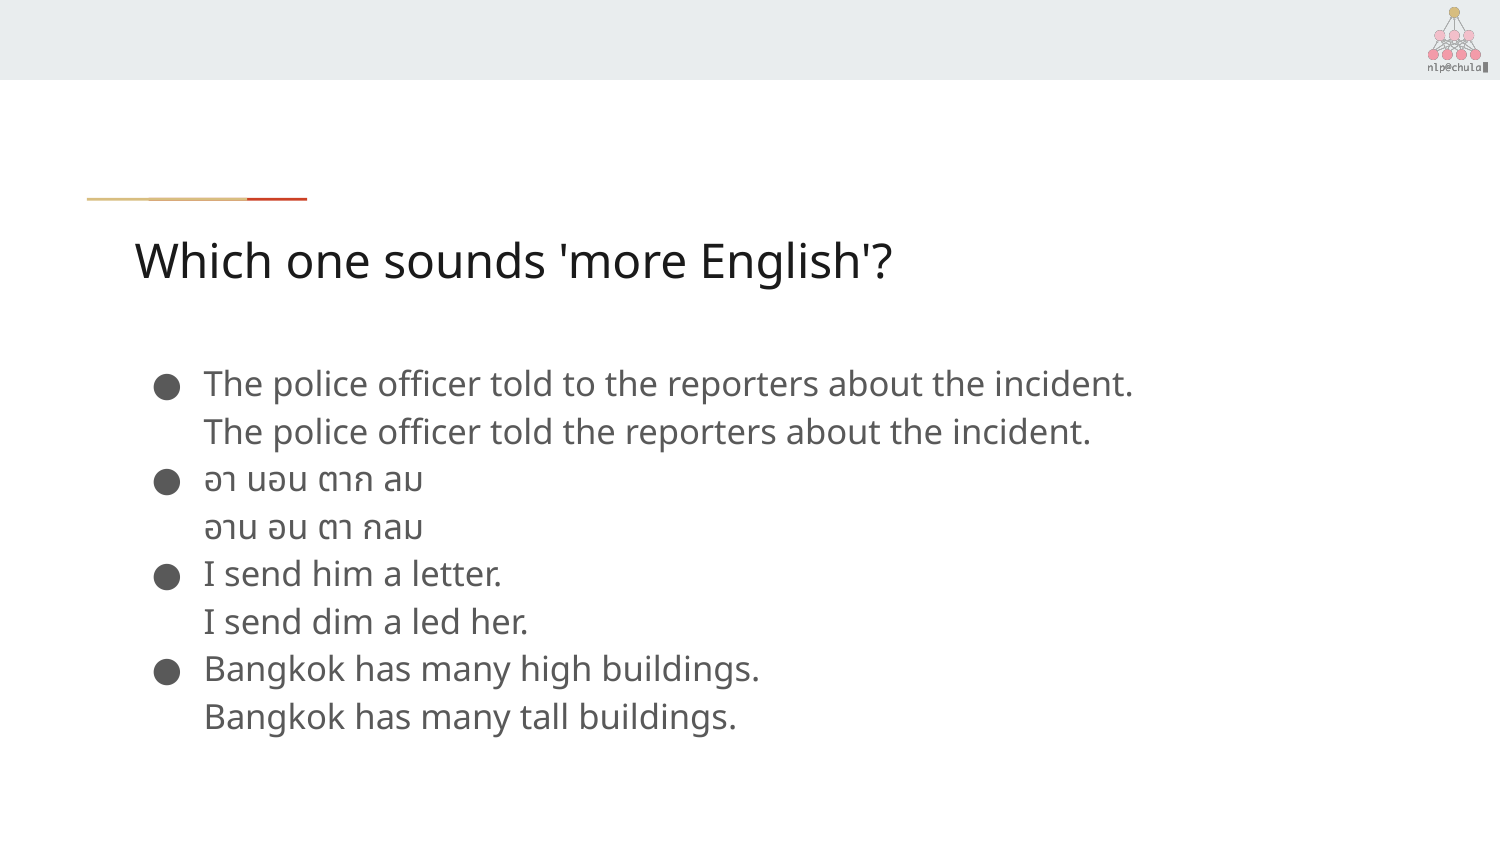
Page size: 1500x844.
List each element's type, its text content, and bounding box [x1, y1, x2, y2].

title Which one sounds 'more English'? [119, 216, 1381, 305]
list The police officer told to the reporters about the incident. The police officer told the reporters about the incident. อา นอน ตาก ลม อาน อน ตา กลม I send him a letter. I send dim a led her. Bangkok has many high buildings. Bangkok has many tall buildings. [119, 341, 1381, 755]
picture [1428, 7, 1488, 73]
